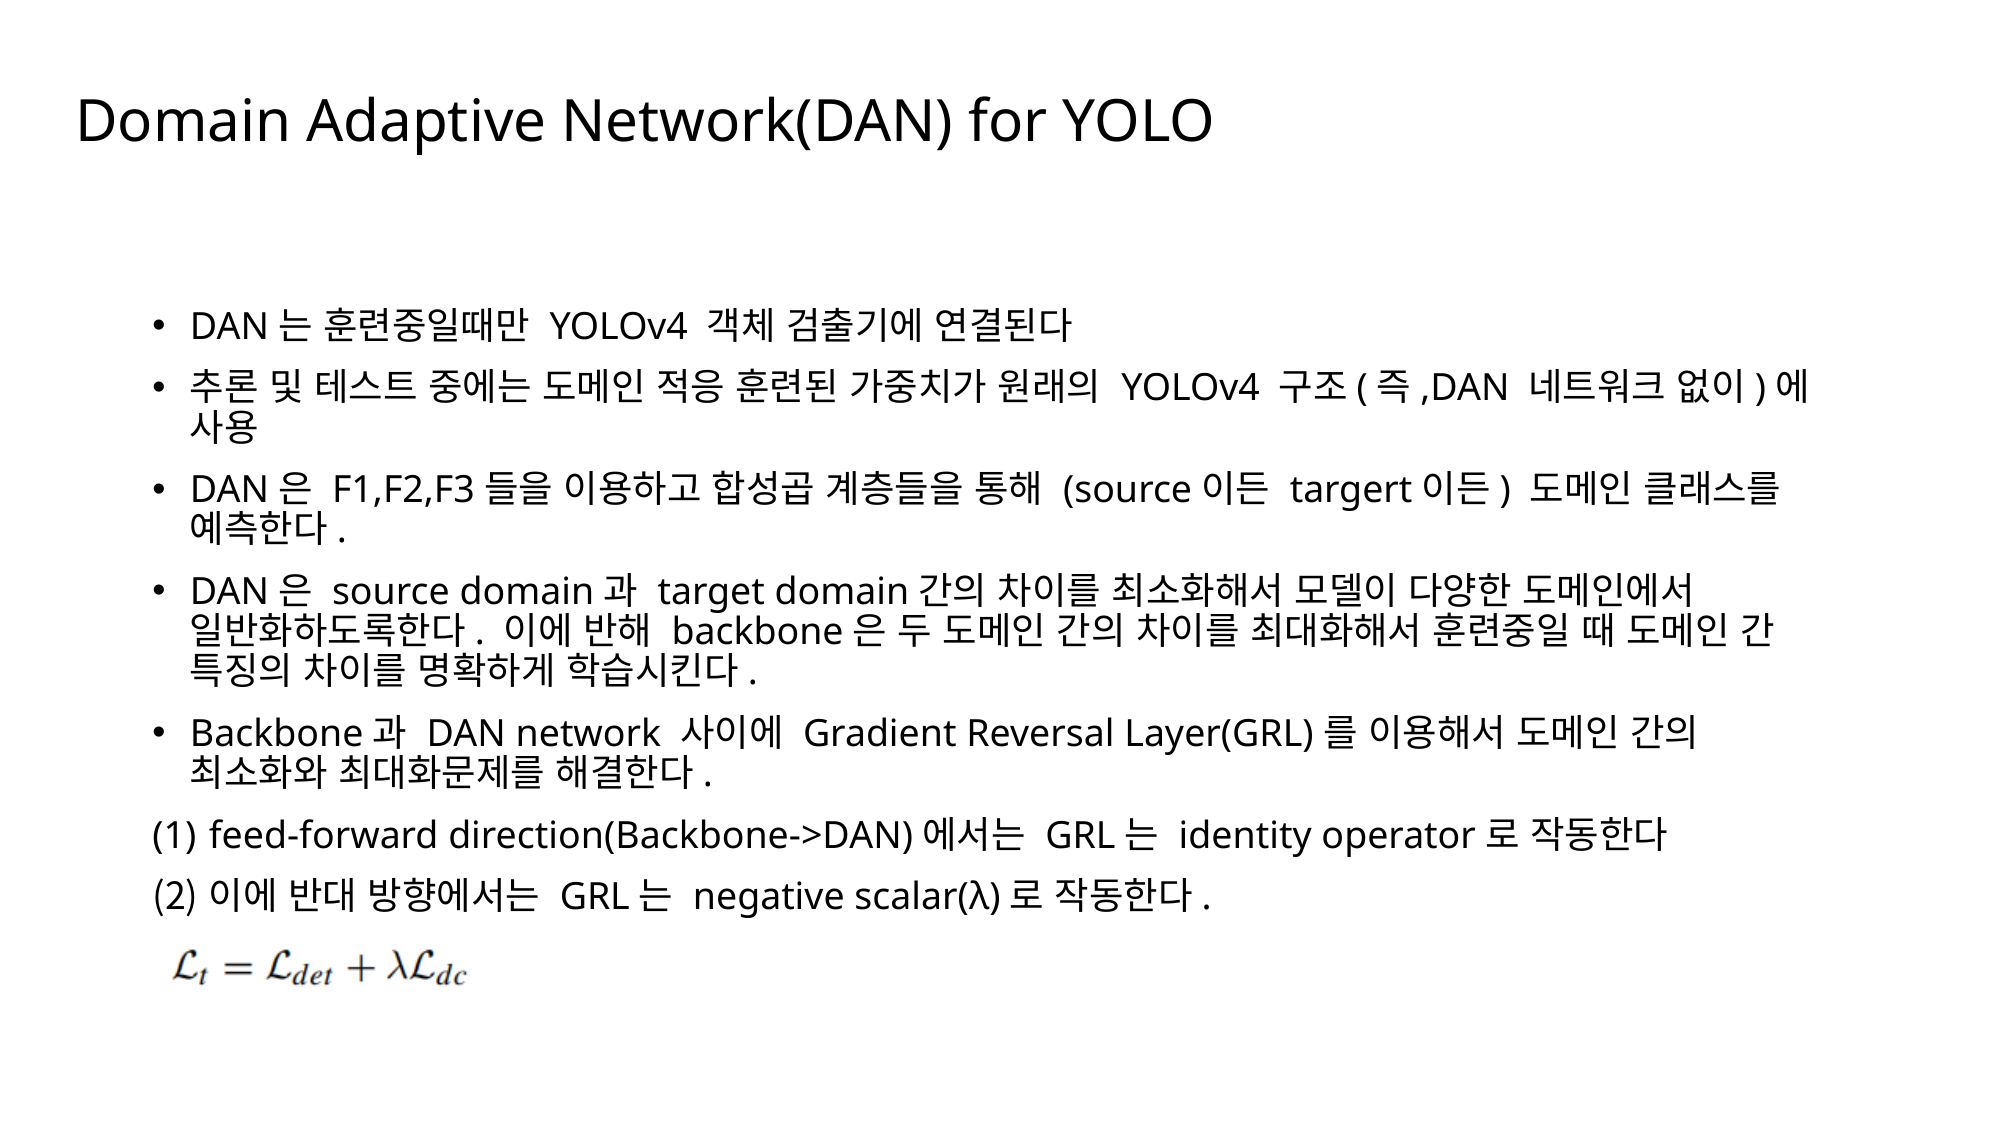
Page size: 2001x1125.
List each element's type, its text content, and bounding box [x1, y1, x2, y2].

list DAN는 훈련중일때만 YOLOv4 객체 검출기에 연결된다 추론 및 테스트 중에는 도메인 적응 훈련된 가중치가 원래의 YOLOv4 구조(즉,DAN 네트워크 없이)에 사용 DAN은 F1,F2,F3들을 이용하고 합성곱 계층들을 통해 (source이든 targert이든) 도메인 클래스를 예측한다. DAN은 source domain과 target domain간의 차이를 최소화해서 모델이 다양한 도메인에서 일반화하도록한다. 이에 반해 backbone은 두 도메인 간의 차이를 최대화해서 훈련중일 때 도메인 간 특징의 차이를 명확하게 학습시킨다. Backbone과 DAN network 사이에 Gradient Reversal Layer(GRL)를 이용해서 도메인 간의 최소화와 최대화문제를 해결한다. feed-forward direction(Backbone->DAN)에서는 GRL는 identity operator로 작동한다 이에 반대 방향에서는 GRL는 negative scalar(λ)로 작동한다. [137, 299, 1863, 1010]
picture [154, 920, 493, 1010]
title Domain Adaptive Network(DAN) for YOLO [36, 32, 1762, 191]
